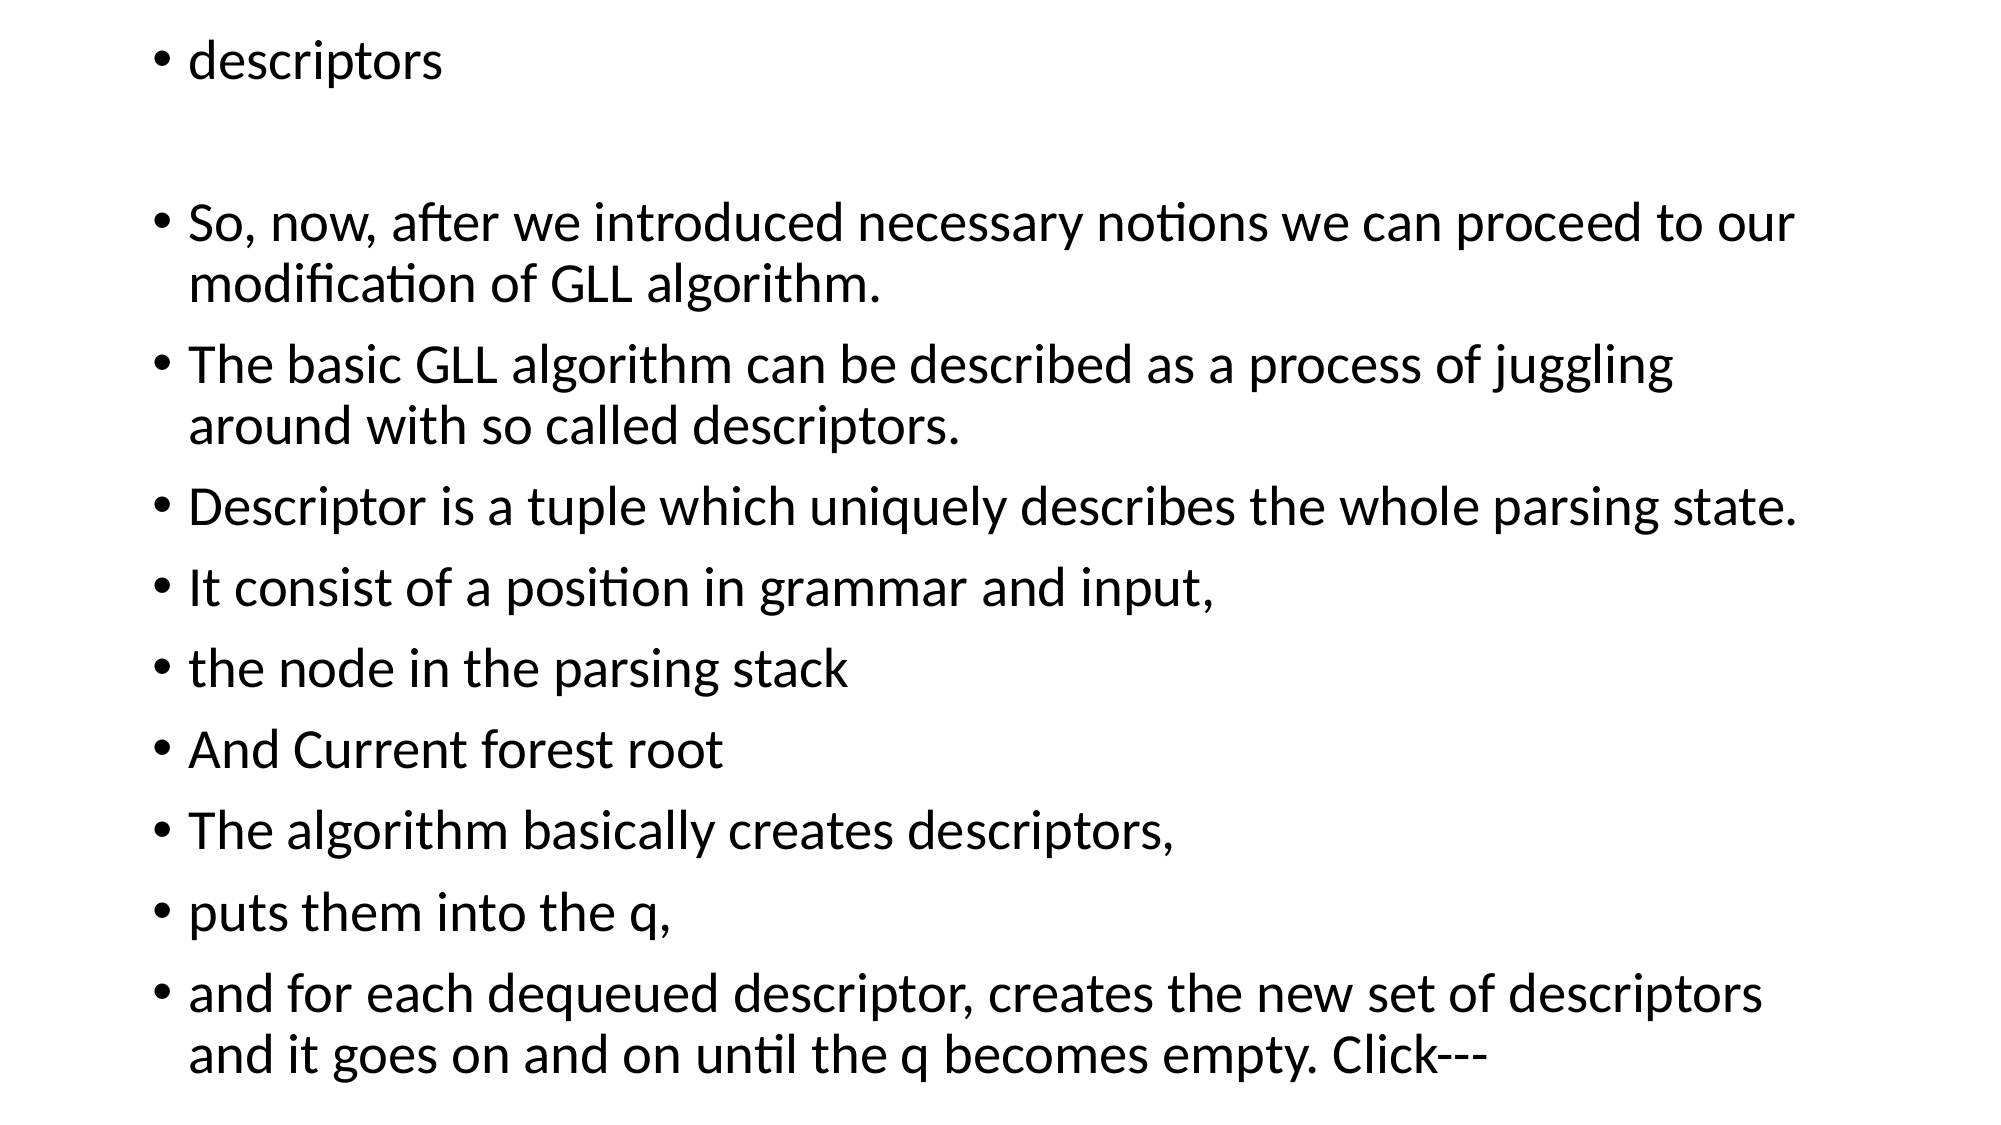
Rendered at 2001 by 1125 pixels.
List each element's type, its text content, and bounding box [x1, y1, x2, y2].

list descriptors So, now, after we introduced necessary notions we can proceed to our modification of GLL algorithm. The basic GLL algorithm can be described as a process of juggling around with so called descriptors. Descriptor is a tuple which uniquely describes the whole parsing state. It consist of a position in grammar and input, the node in the parsing stack And Current forest root The algorithm basically creates descriptors, puts them into the q, and for each dequeued descriptor, creates the new set of descriptors and it goes on and on until the q becomes empty. Click--- [137, 22, 1863, 1104]
